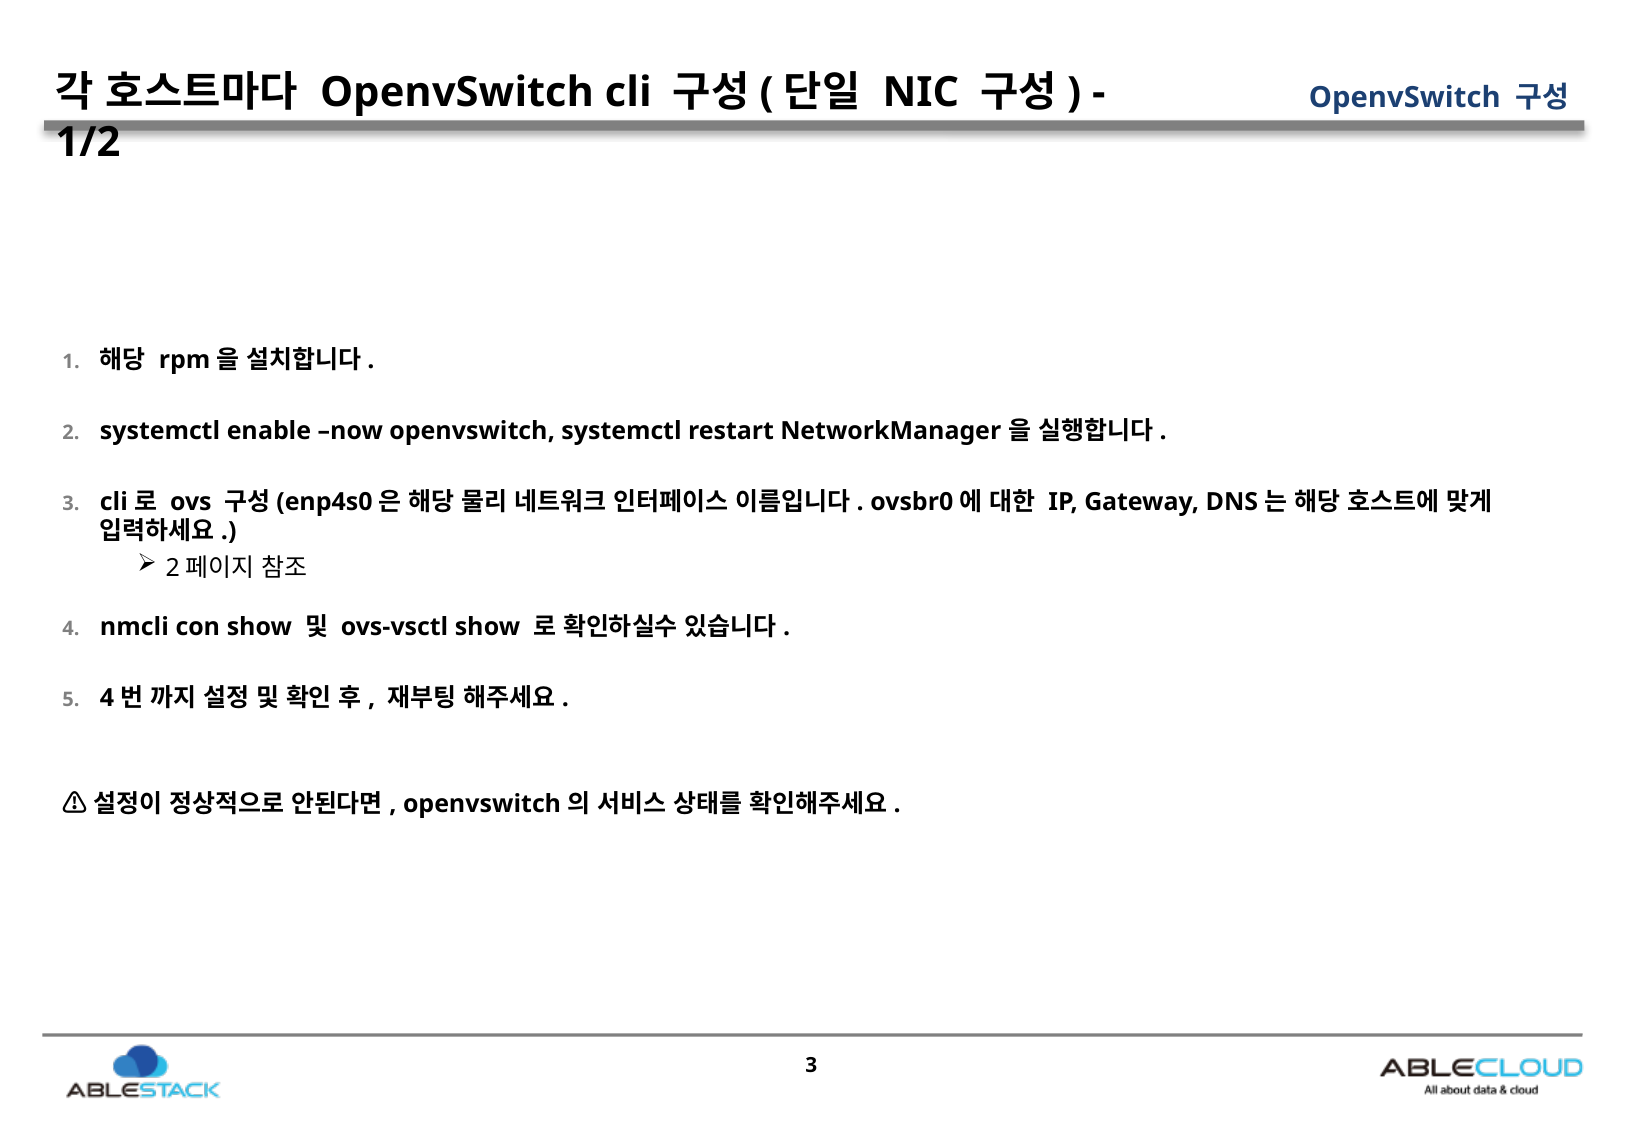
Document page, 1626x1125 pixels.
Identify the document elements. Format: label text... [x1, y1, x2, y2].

title 각 호스트마다 OpenvSwitch cli 구성(단일 NIC 구성) - 1/2 [40, 57, 1179, 138]
list OpenvSwitch 구성 [1100, 64, 1585, 126]
text_box 해당 rpm을 설치합니다. systemctl enable –now openvswitch, systemctl restart NetworkManager을 실행합니다. cli로 ovs 구성(enp4s0은 해당 물리 네트워크 인터페이스 이름입니다. ovsbr0에 대한 IP, Gateway, DNS는 해당 호스트에 맞게 입력하세요.) 2페이지 참조 nmcli con show 및 ovs-vsctl show 로 확인하실수 있습니다. 4번 까지 설정 및 확인 후, 재부팅 해주세요. ⚠︎설정이 정상적으로 안된다면, openvswitch의 서비스 상태를 확인해주세요. [47, 140, 1580, 1022]
picture [65, 1040, 222, 1106]
picture [1378, 1050, 1585, 1103]
